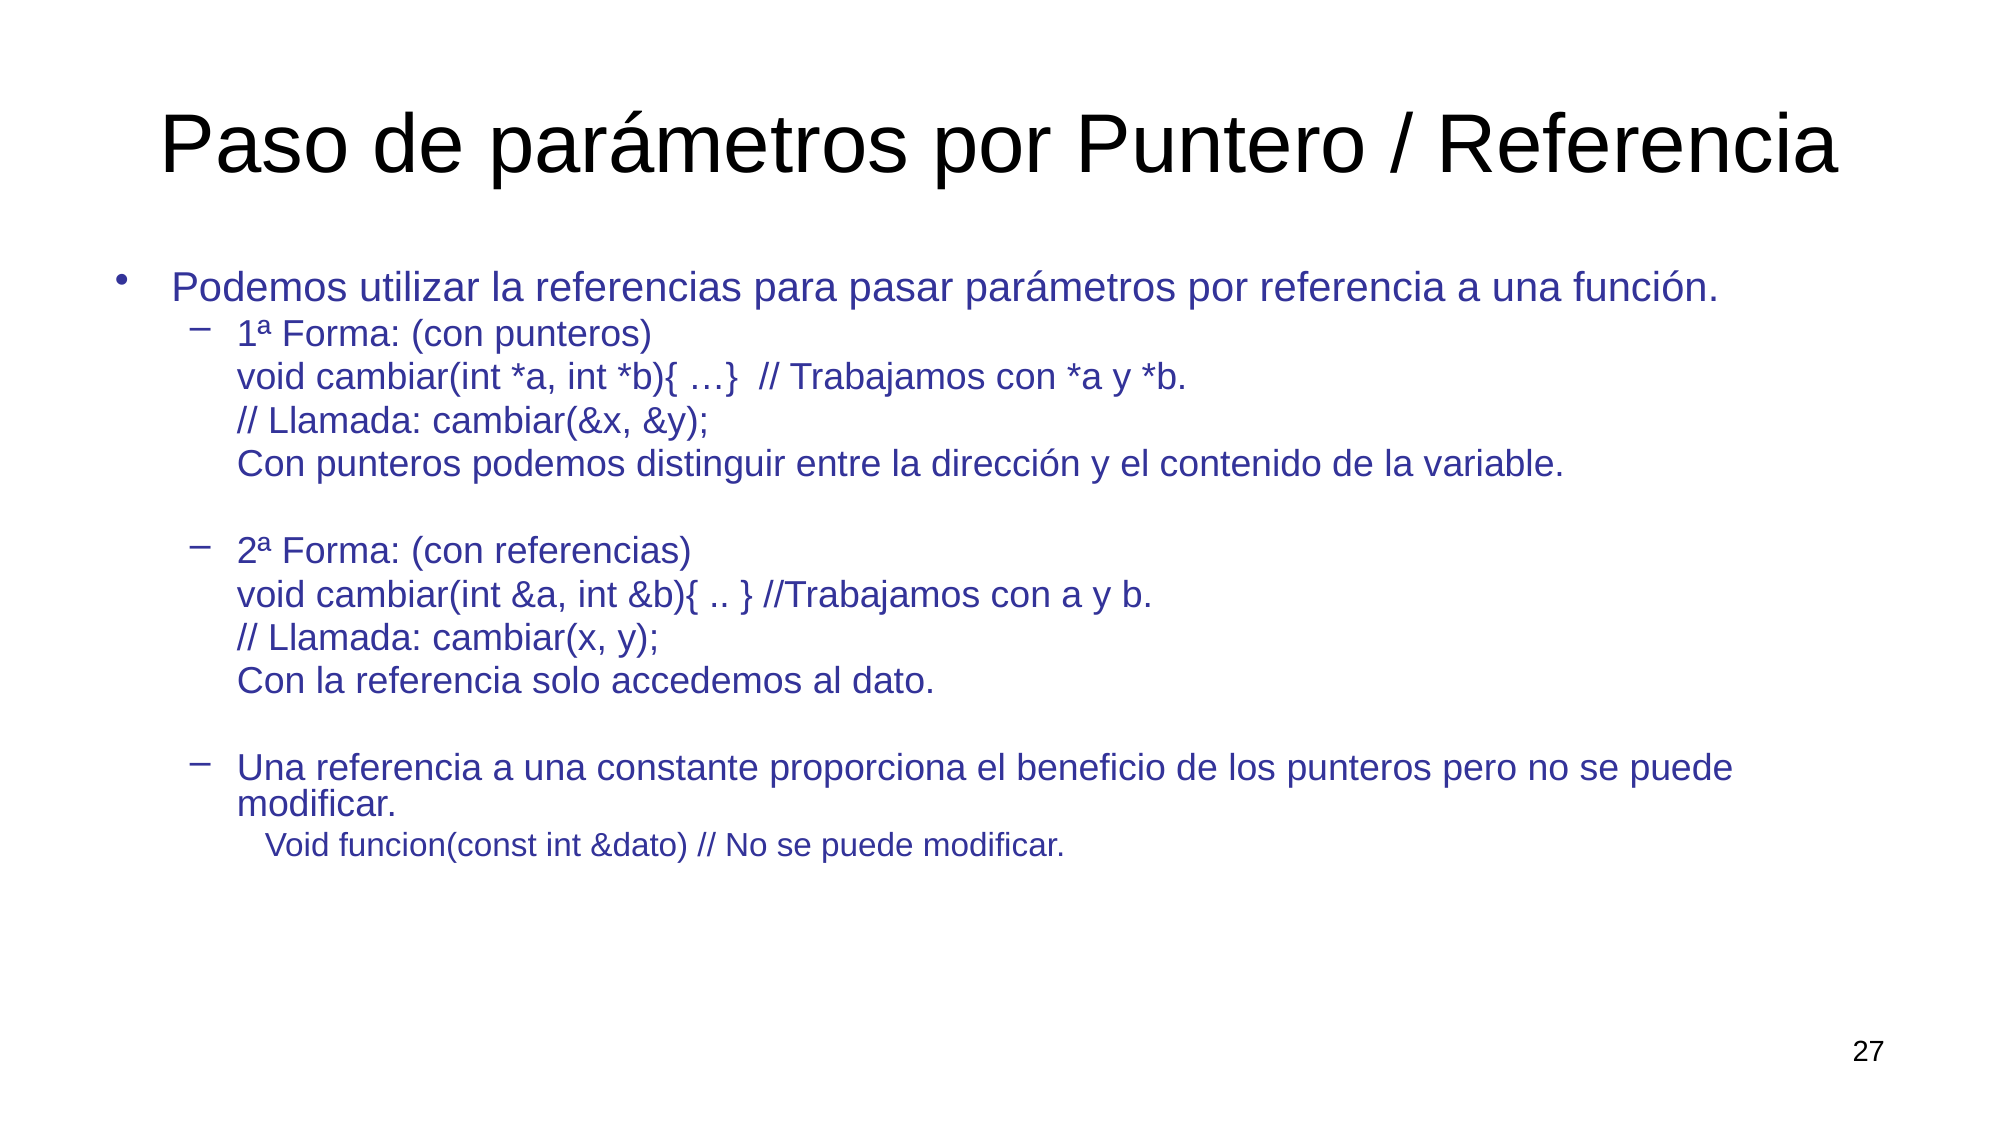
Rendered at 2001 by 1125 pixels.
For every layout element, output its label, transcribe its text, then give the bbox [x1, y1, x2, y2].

list Podemos utilizar la referencias para pasar parámetros por referencia a una función. 1ª Forma: (con punteros) void cambiar(int *a, int *b){ …} // Trabajamos con *a y *b. // Llamada: cambiar(&x, &y); Con punteros podemos distinguir entre la dirección y el contenido de la variable. 2ª Forma: (con referencias) void cambiar(int &a, int &b){ .. } //Trabajamos con a y b. // Llamada: cambiar(x, y); Con la referencia solo accedemos al dato. Una referencia a una constante proporciona el beneficio de los punteros pero no se puede modificar. Void funcion(const int &dato) // No se puede modificar. [99, 262, 1901, 1057]
slide_number 27 [1433, 1057, 1901, 1103]
title Paso de parámetros por Puntero / Referencia [99, 44, 1901, 233]
